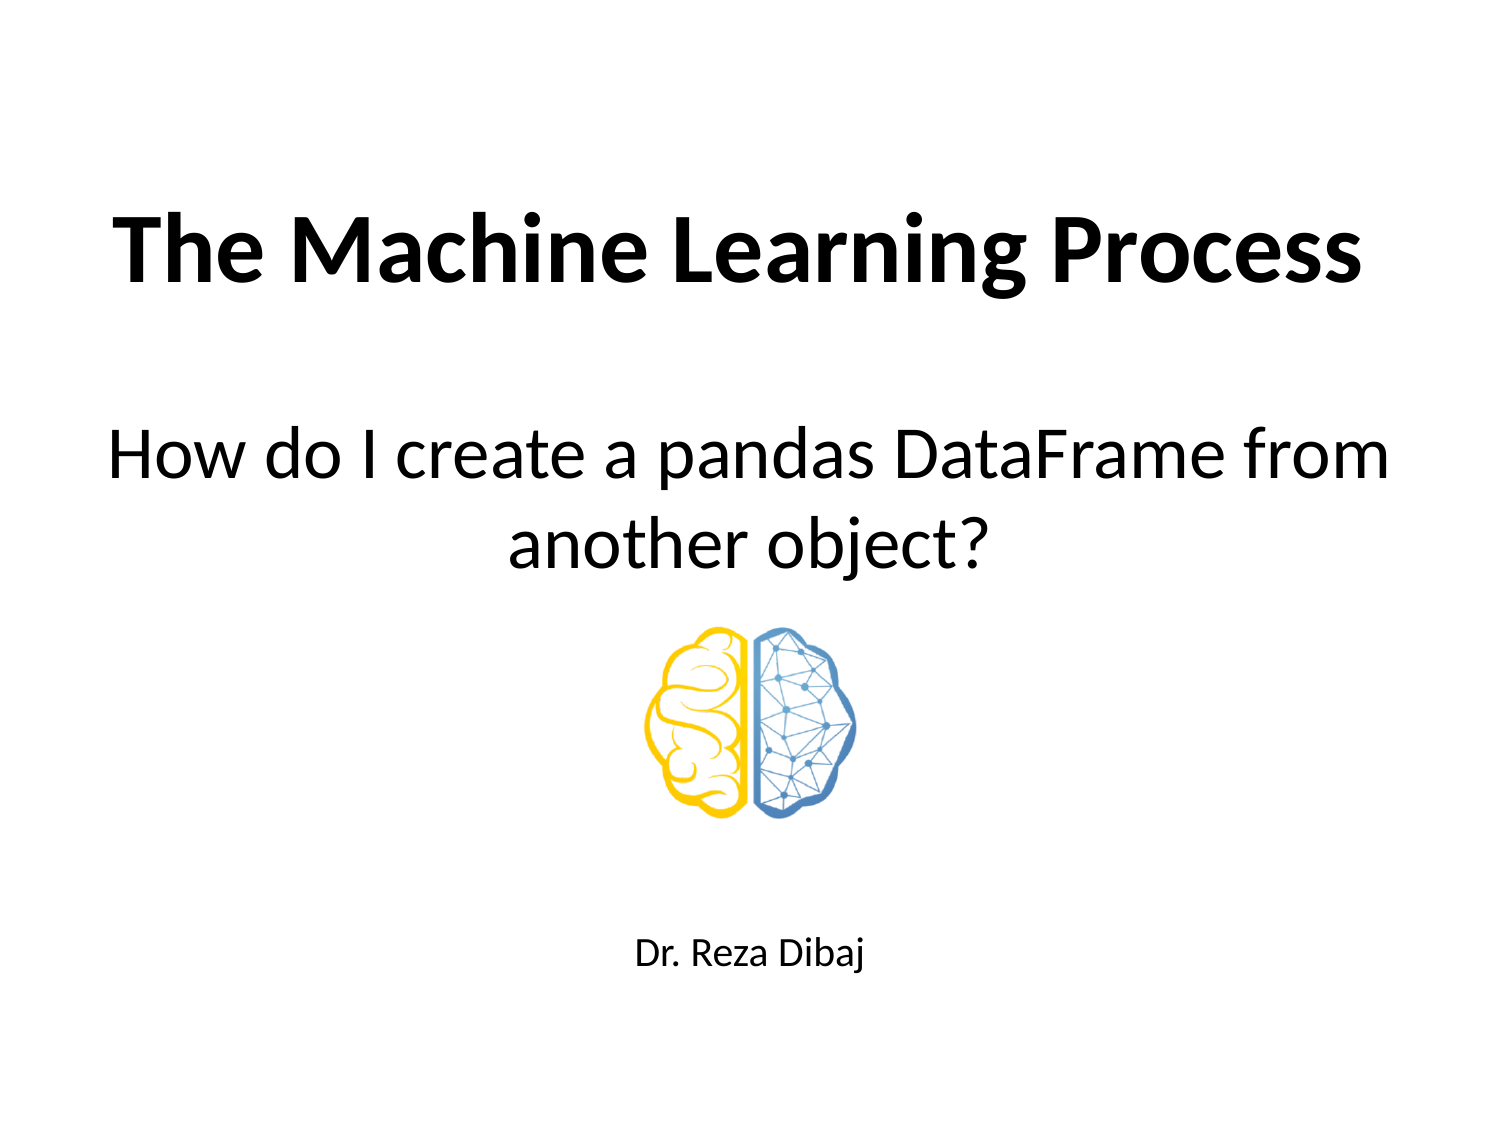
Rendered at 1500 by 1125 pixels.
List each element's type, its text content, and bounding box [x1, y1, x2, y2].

text_box How do I create a pandas DataFrame from another object? [53, 396, 1447, 592]
picture [604, 577, 896, 869]
text_box The Machine Learning Process [53, 174, 1447, 310]
text_box Dr. Reza Dibaj [243, 917, 1257, 982]
